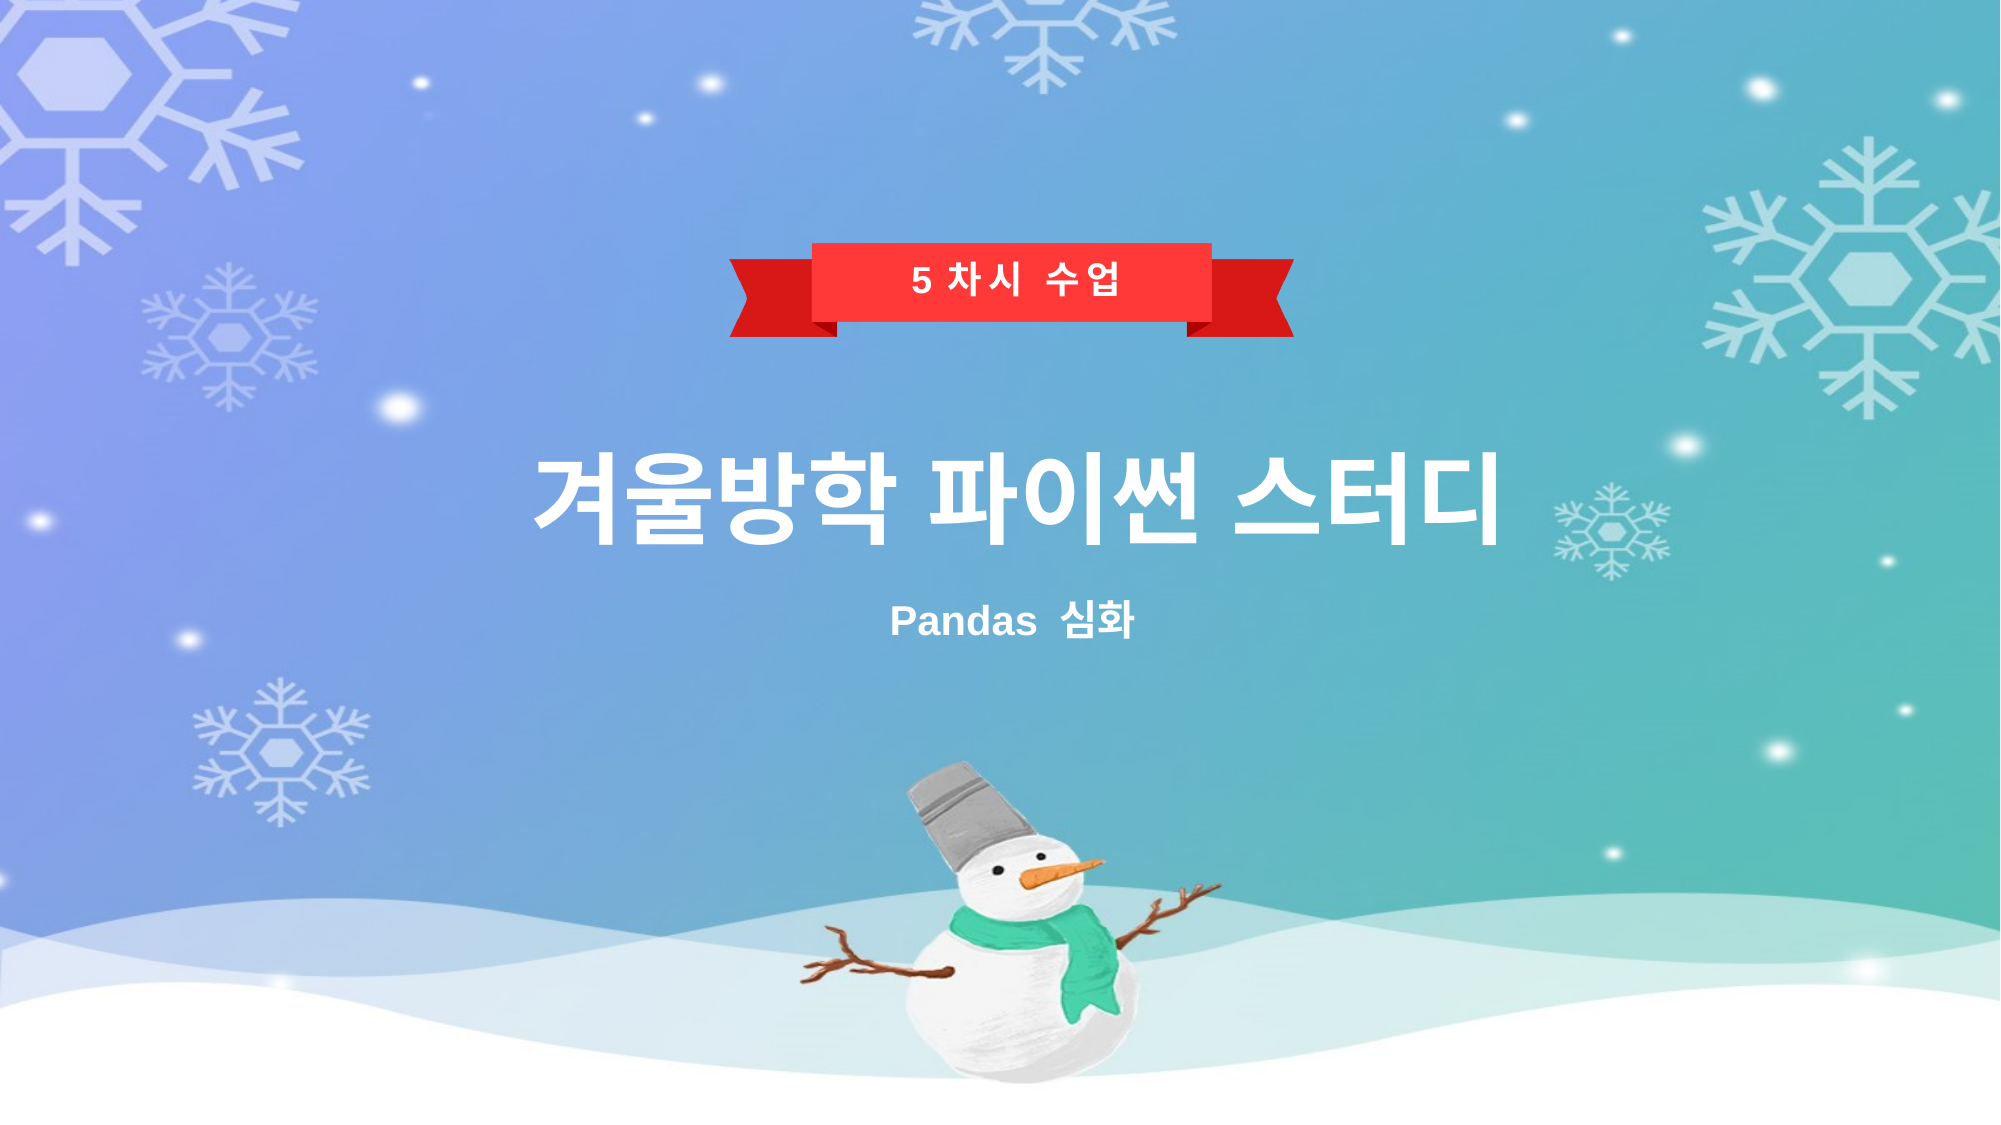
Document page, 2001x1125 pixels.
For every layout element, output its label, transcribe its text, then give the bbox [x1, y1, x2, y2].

title 겨울방학 파이썬 스터디 [382, 403, 1658, 566]
picture [0, 0, 2001, 1125]
subtitle Pandas 심화 [450, 592, 1576, 661]
